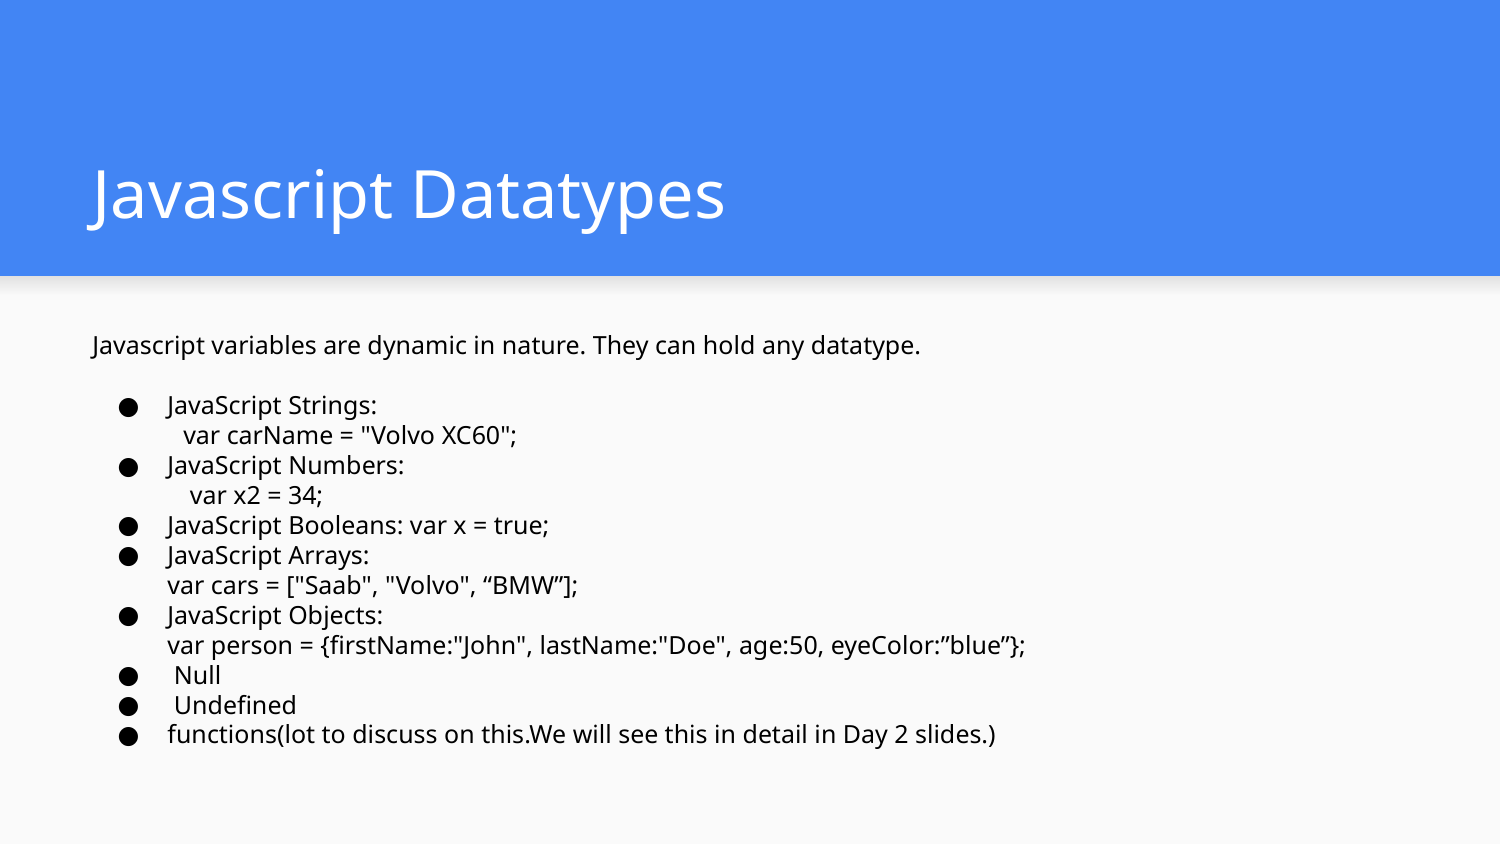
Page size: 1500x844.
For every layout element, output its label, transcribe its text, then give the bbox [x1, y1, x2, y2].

title Javascript Datatypes [77, 121, 1427, 248]
list Javascript variables are dynamic in nature. They can hold any datatype. JavaScript Strings: var carName = "Volvo XC60"; JavaScript Numbers: var x2 = 34; JavaScript Booleans: var x = true; JavaScript Arrays: var cars = ["Saab", "Volvo", “BMW”]; JavaScript Objects: var person = {firstName:"John", lastName:"Doe", age:50, eyeColor:”blue”}; Null Undefined functions(lot to discuss on this.We will see this in detail in Day 2 slides.) [77, 314, 1427, 844]
